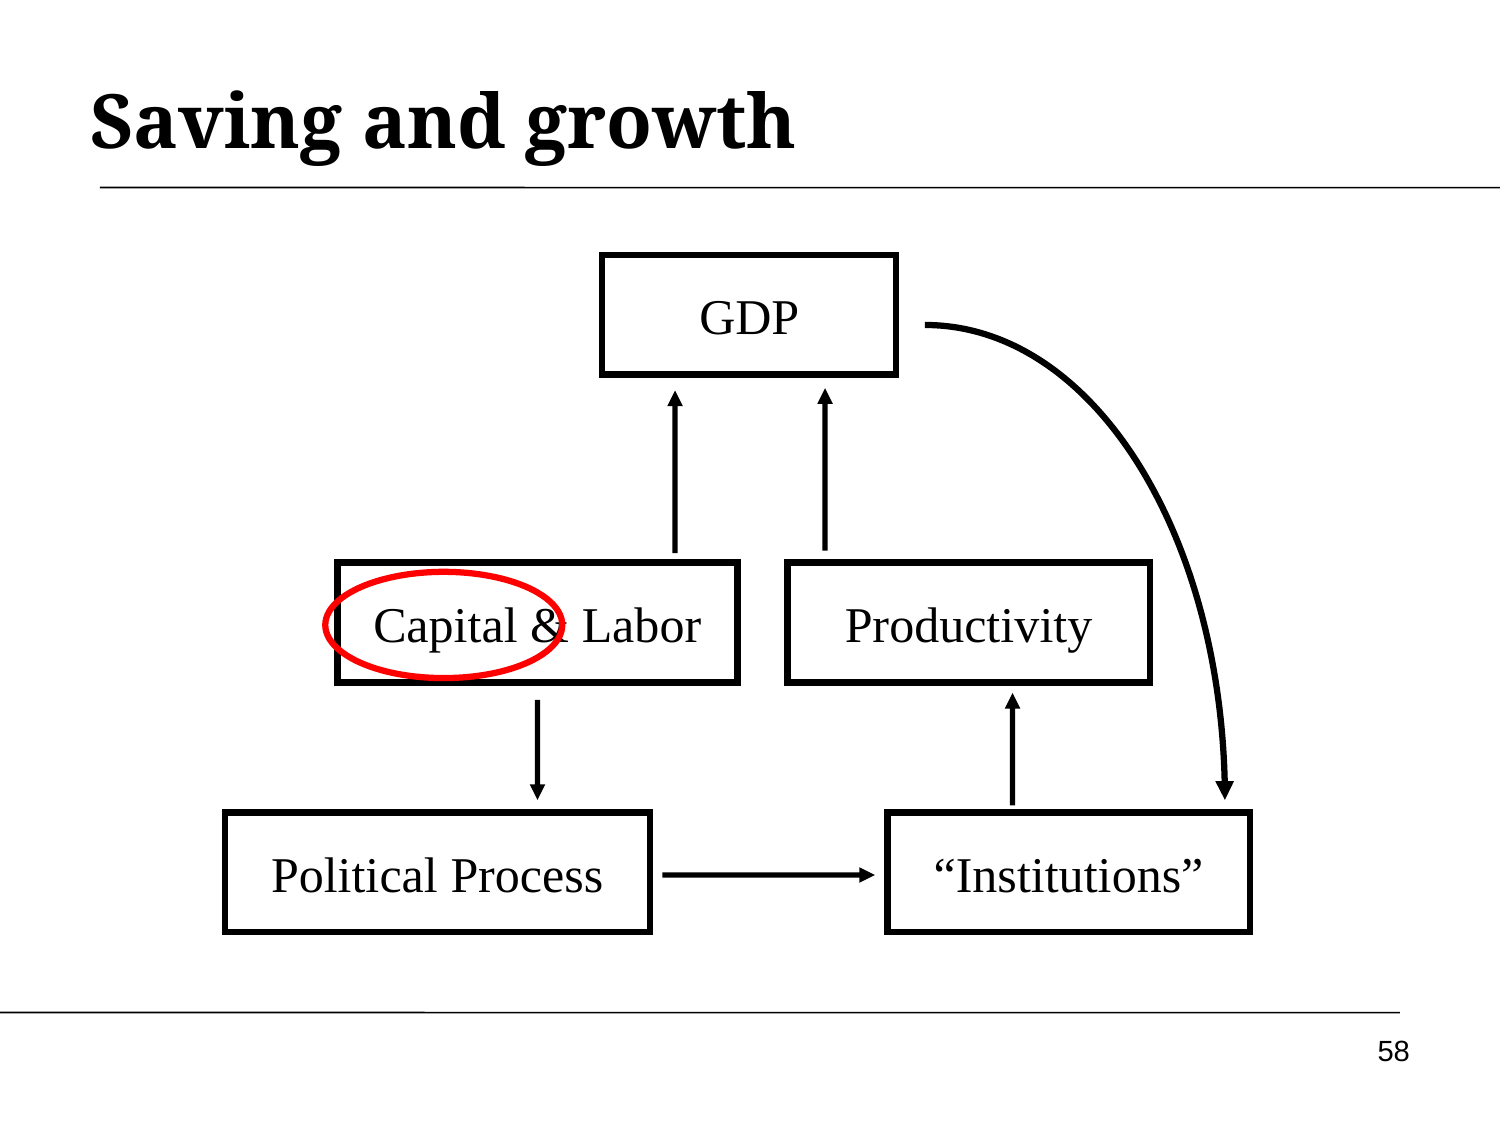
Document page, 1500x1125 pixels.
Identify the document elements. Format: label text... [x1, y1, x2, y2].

text_box [818, 388, 832, 551]
text_box GDP [602, 254, 896, 375]
text_box [531, 699, 544, 800]
text_box Productivity [787, 562, 924, 683]
text_box [537, 492, 674, 588]
text_box [924, 324, 1232, 800]
text_box Capital & Labor [337, 562, 738, 683]
text_box “Institutions” [887, 812, 1250, 933]
text_box [662, 868, 875, 882]
slide_number 58 [1074, 1024, 1426, 1103]
text_box [325, 571, 563, 679]
title Saving and growth [74, 49, 1426, 188]
text_box Political Process [225, 812, 650, 933]
text_box [668, 390, 682, 554]
